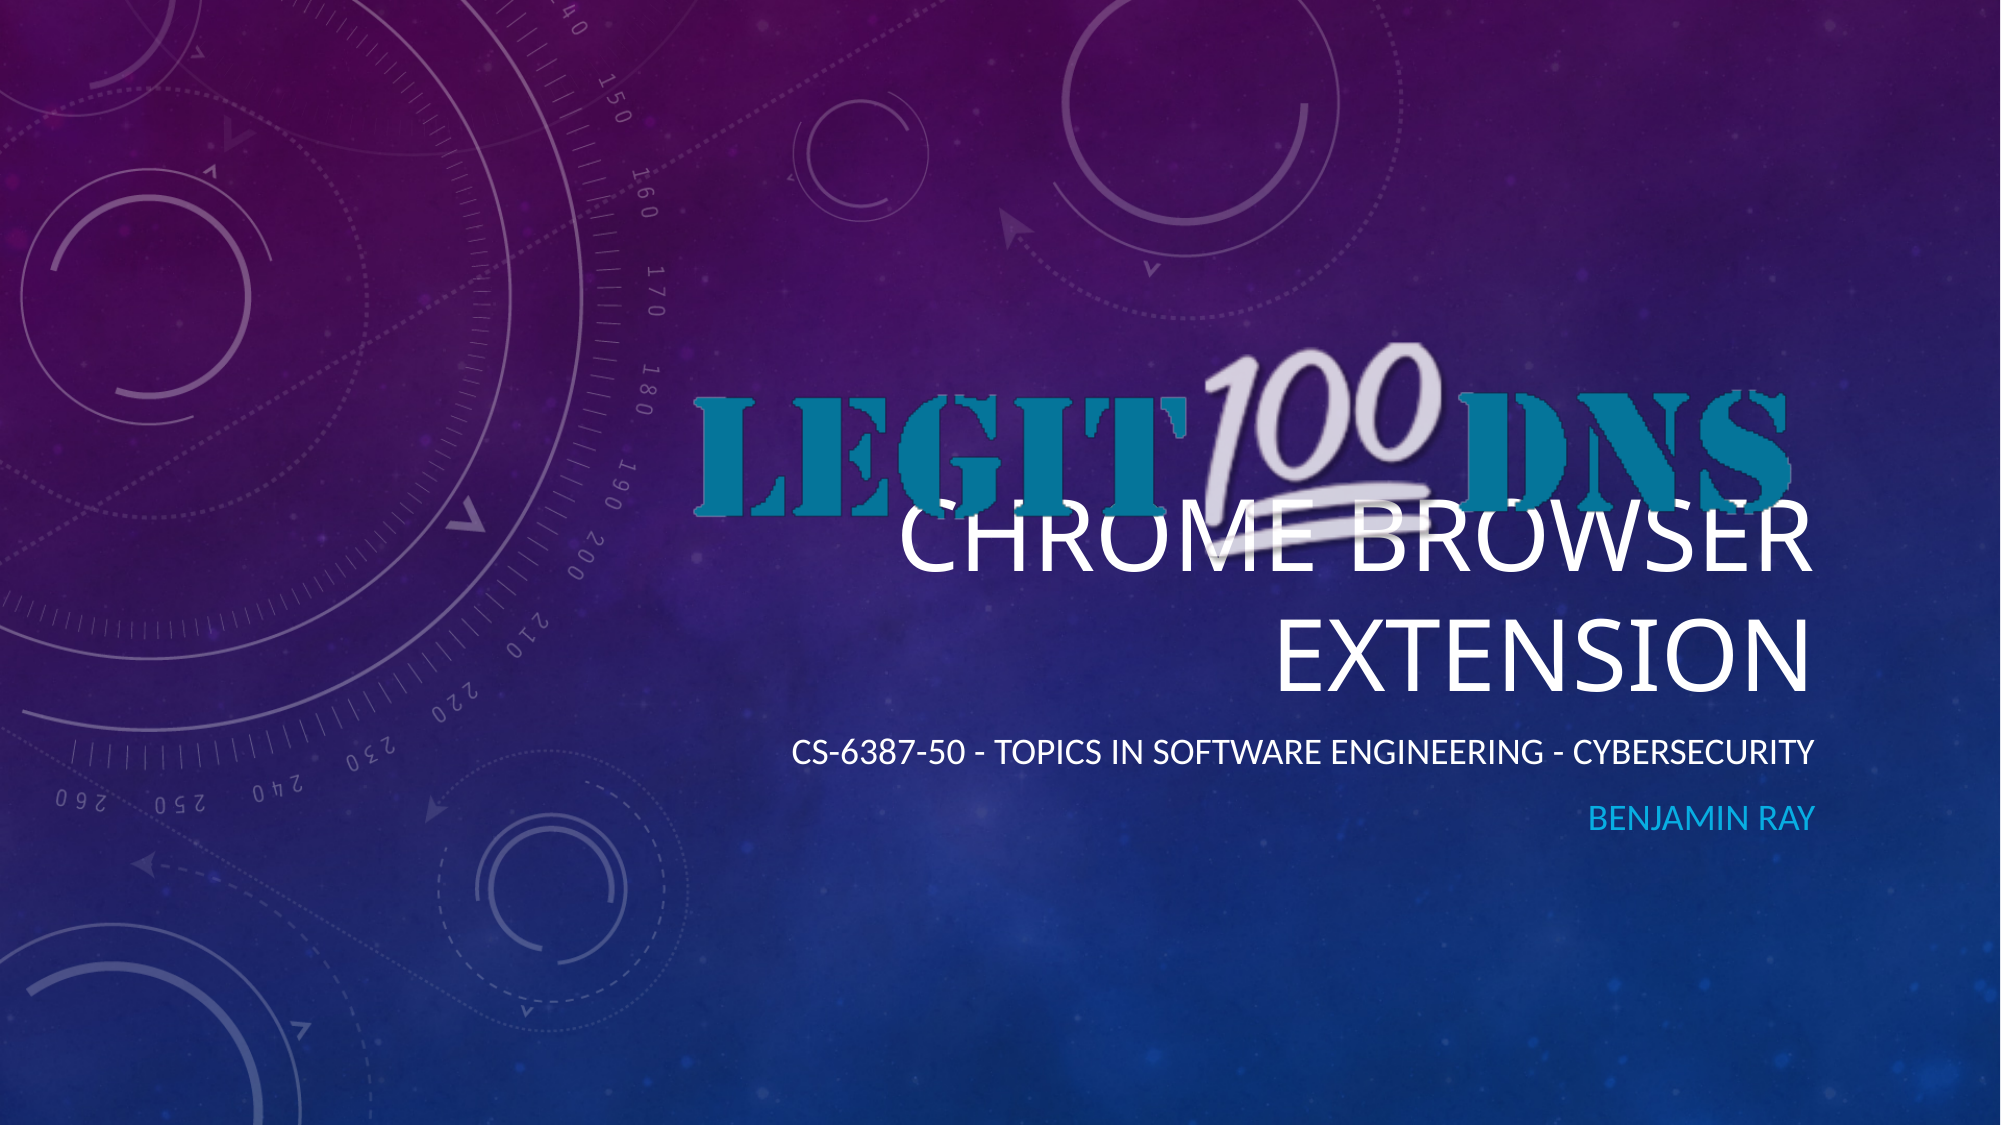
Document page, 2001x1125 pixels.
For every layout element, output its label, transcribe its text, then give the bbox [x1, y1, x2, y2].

title Chrome Browser Extension [476, 322, 642, 720]
picture [0, 0, 2001, 1125]
subtitle CS-6387-50 - Topics in Software Engineering - Cybersecurity Benjamin Ray [650, 767, 1831, 950]
